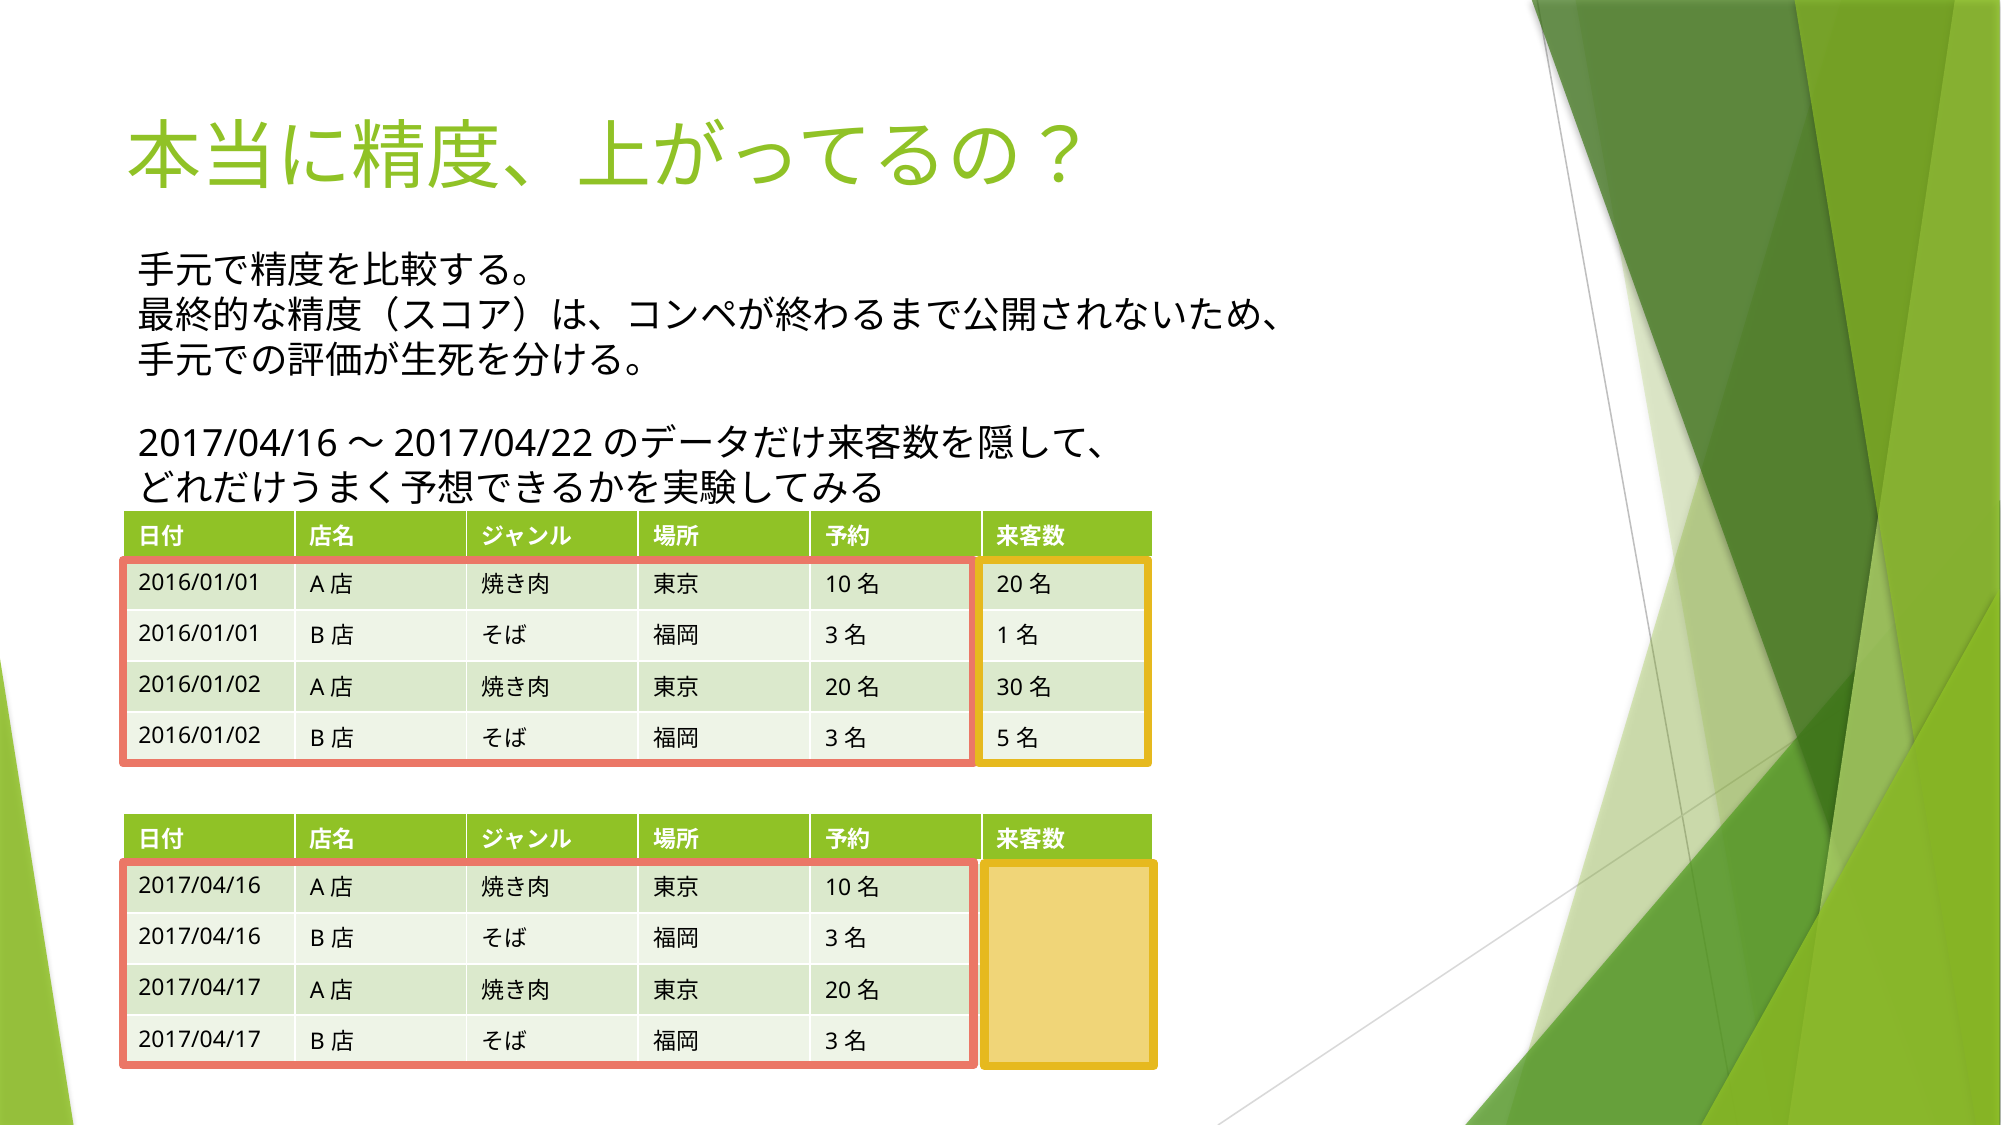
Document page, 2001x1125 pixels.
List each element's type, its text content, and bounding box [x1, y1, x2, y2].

table_header 予約 [811, 517, 981, 556]
text_box [977, 559, 1150, 765]
table_header 来客数 [983, 517, 1152, 556]
table_cell 3名 [975, 1016, 981, 1065]
table_header 日付 [124, 517, 294, 556]
table_cell 20名 [975, 965, 981, 1014]
text_box [122, 860, 975, 1067]
title 本当に精度、上がってるの？ [111, 99, 1522, 317]
text_box 手元で精度を比較する。 最終的な精度（スコア）は、コンペが終わるまで公開されないため、 手元での評価が生死を分ける。 [123, 238, 1349, 389]
table_header 場所 [639, 814, 809, 859]
table_header 予約 [811, 814, 981, 859]
table_header 店名 [296, 517, 466, 556]
table_header 場所 [639, 517, 809, 556]
table_cell 3名 [975, 914, 981, 963]
table_header 店名 [296, 814, 466, 859]
table_header ジャンル [467, 814, 637, 859]
text_box [983, 862, 1155, 1068]
table_header 日付 [124, 814, 294, 859]
text_box 2017/04/16～2017/04/22のデータだけ来客数を隠して、 どれだけうまく予想できるかを実験してみる [123, 411, 1228, 517]
table_cell 10名 [975, 864, 981, 912]
text_box [122, 559, 975, 765]
table_header ジャンル [467, 517, 637, 556]
table_header 来客数 [983, 814, 1152, 859]
